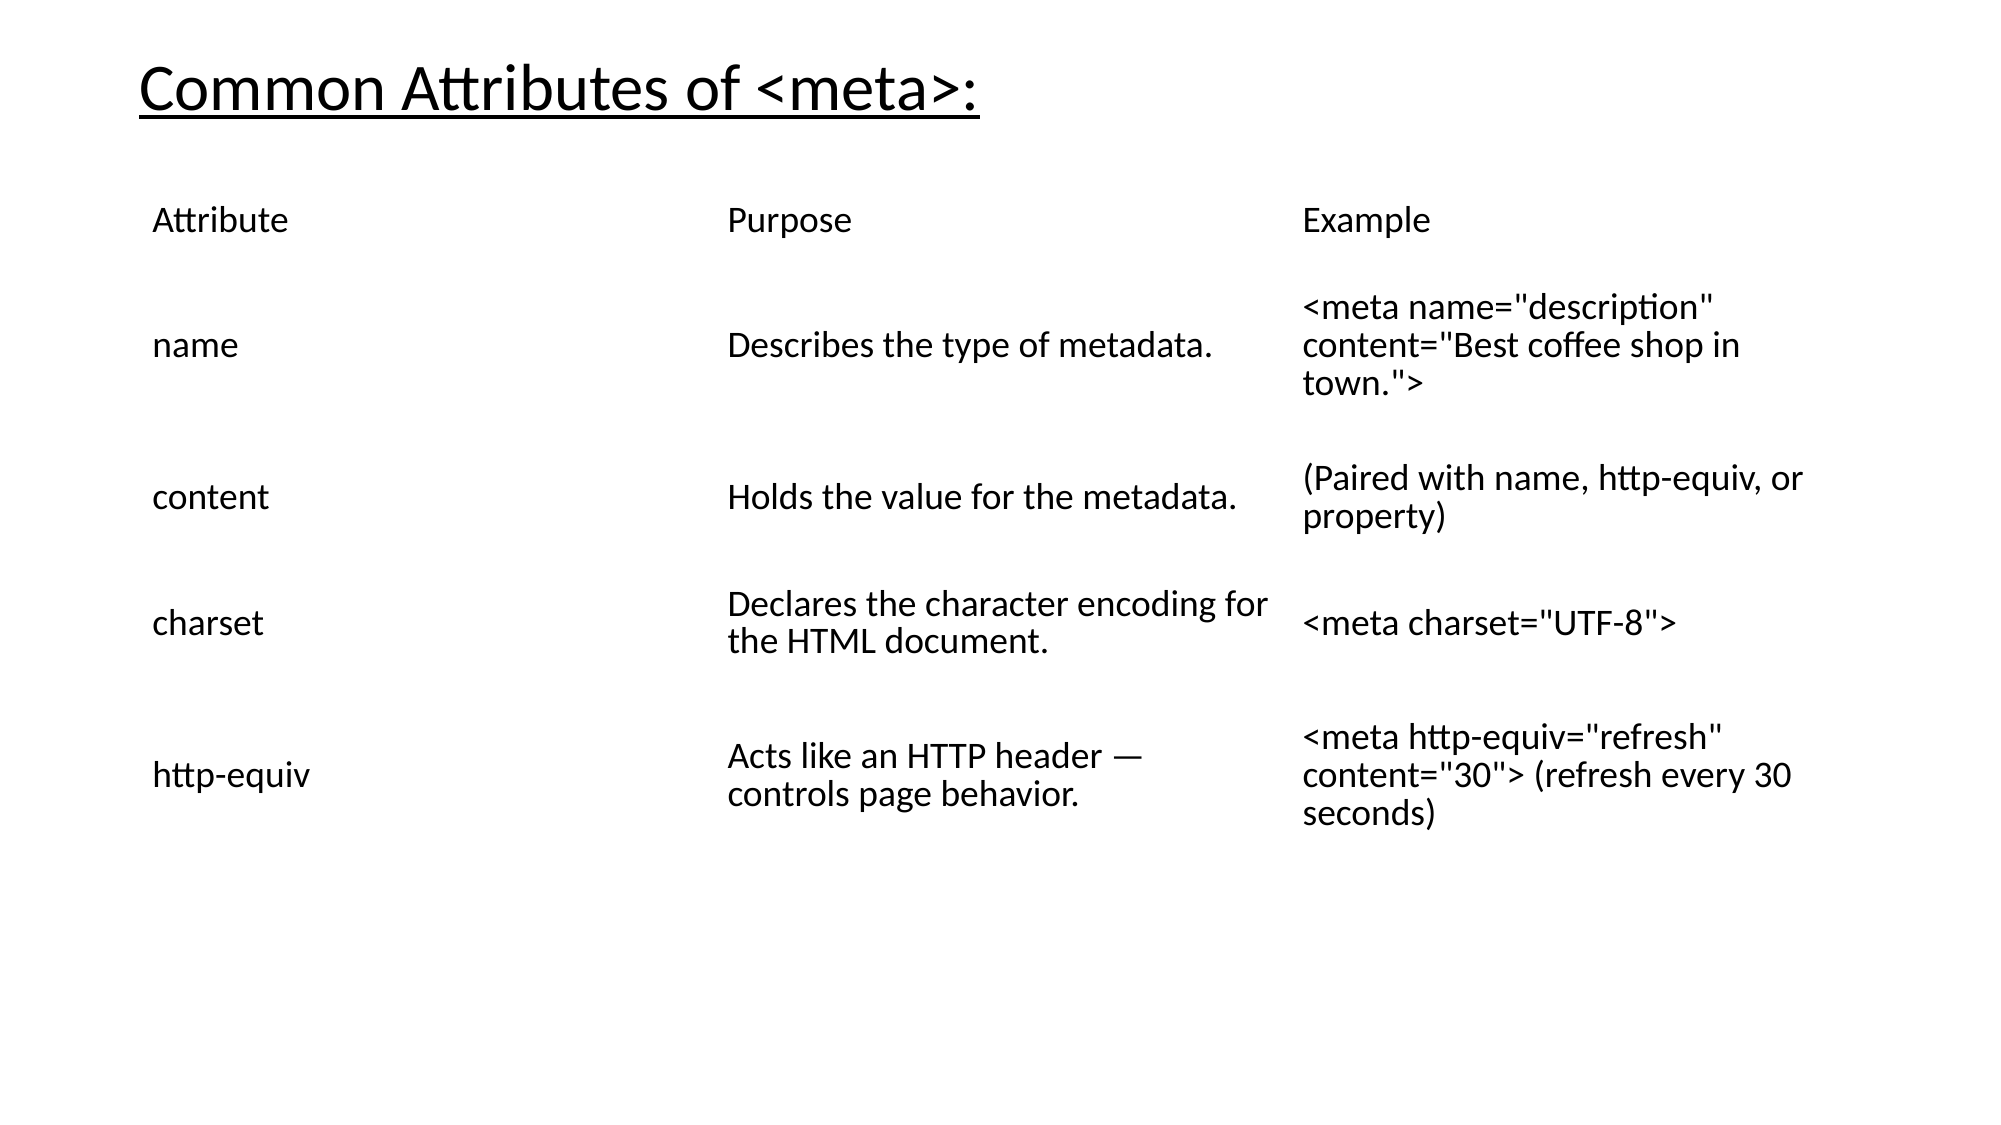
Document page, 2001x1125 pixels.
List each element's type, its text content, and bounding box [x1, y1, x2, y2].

table_cell (Paired with name, http-equiv, or property) [1287, 438, 1862, 563]
text_box [137, 183, 168, 267]
table_cell <meta charset="UTF-8"> [1287, 563, 1862, 688]
table_cell <meta name="description" content="Best coffee shop in town."> [1287, 259, 1862, 438]
table_header Attribute [168, 187, 712, 259]
text_box Common Attributes of <meta>: [124, 36, 1086, 131]
table_header Purpose [712, 187, 1287, 259]
table_cell Holds the value for the metadata. [712, 438, 1287, 563]
table_cell Describes the type of metadata. [712, 259, 1287, 438]
table_header Example [1287, 187, 1862, 259]
table_cell charset [137, 563, 712, 688]
table_cell Acts like an HTTP header — controls page behavior. [712, 688, 1287, 867]
table_cell <meta http-equiv="refresh" content="30"> (refresh every 30 seconds) [1287, 688, 1862, 867]
table_cell content [137, 438, 712, 563]
table_cell name [137, 259, 712, 438]
table_cell http-equiv [137, 688, 712, 867]
table_cell Declares the character encoding for the HTML document. [712, 563, 1287, 688]
